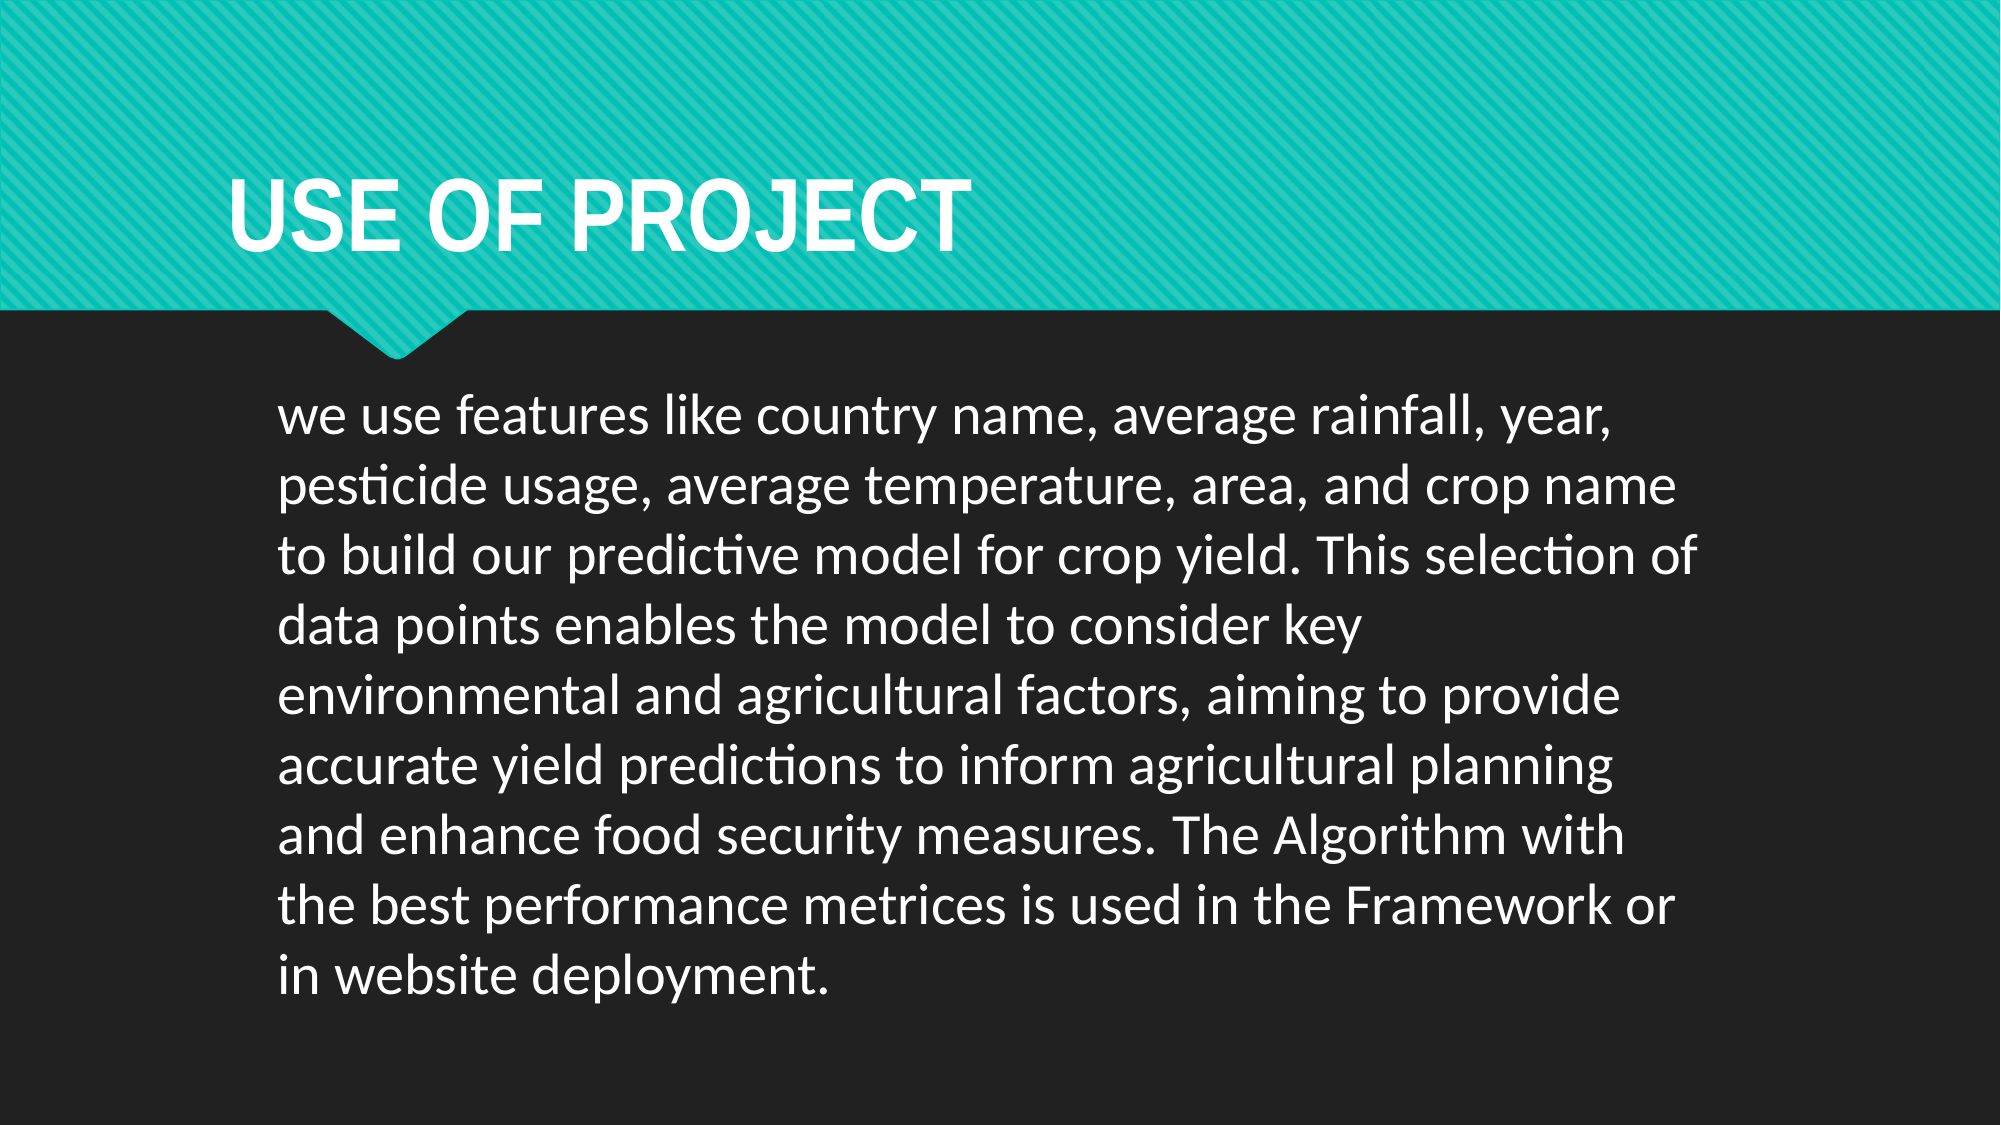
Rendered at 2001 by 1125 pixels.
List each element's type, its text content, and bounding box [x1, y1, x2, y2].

text_box we use features like country name, average rainfall, year, pesticide usage, average temperature, area, and crop name to build our predictive model for crop yield. This selection of data points enables the model to consider key environmental and agricultural factors, aiming to provide accurate yield predictions to inform agricultural planning and enhance food security measures. The Algorithm with the best performance metrices is used in the Framework or in website deployment. [262, 368, 1717, 1059]
text_box USE OF PROJECT [212, 139, 1455, 280]
